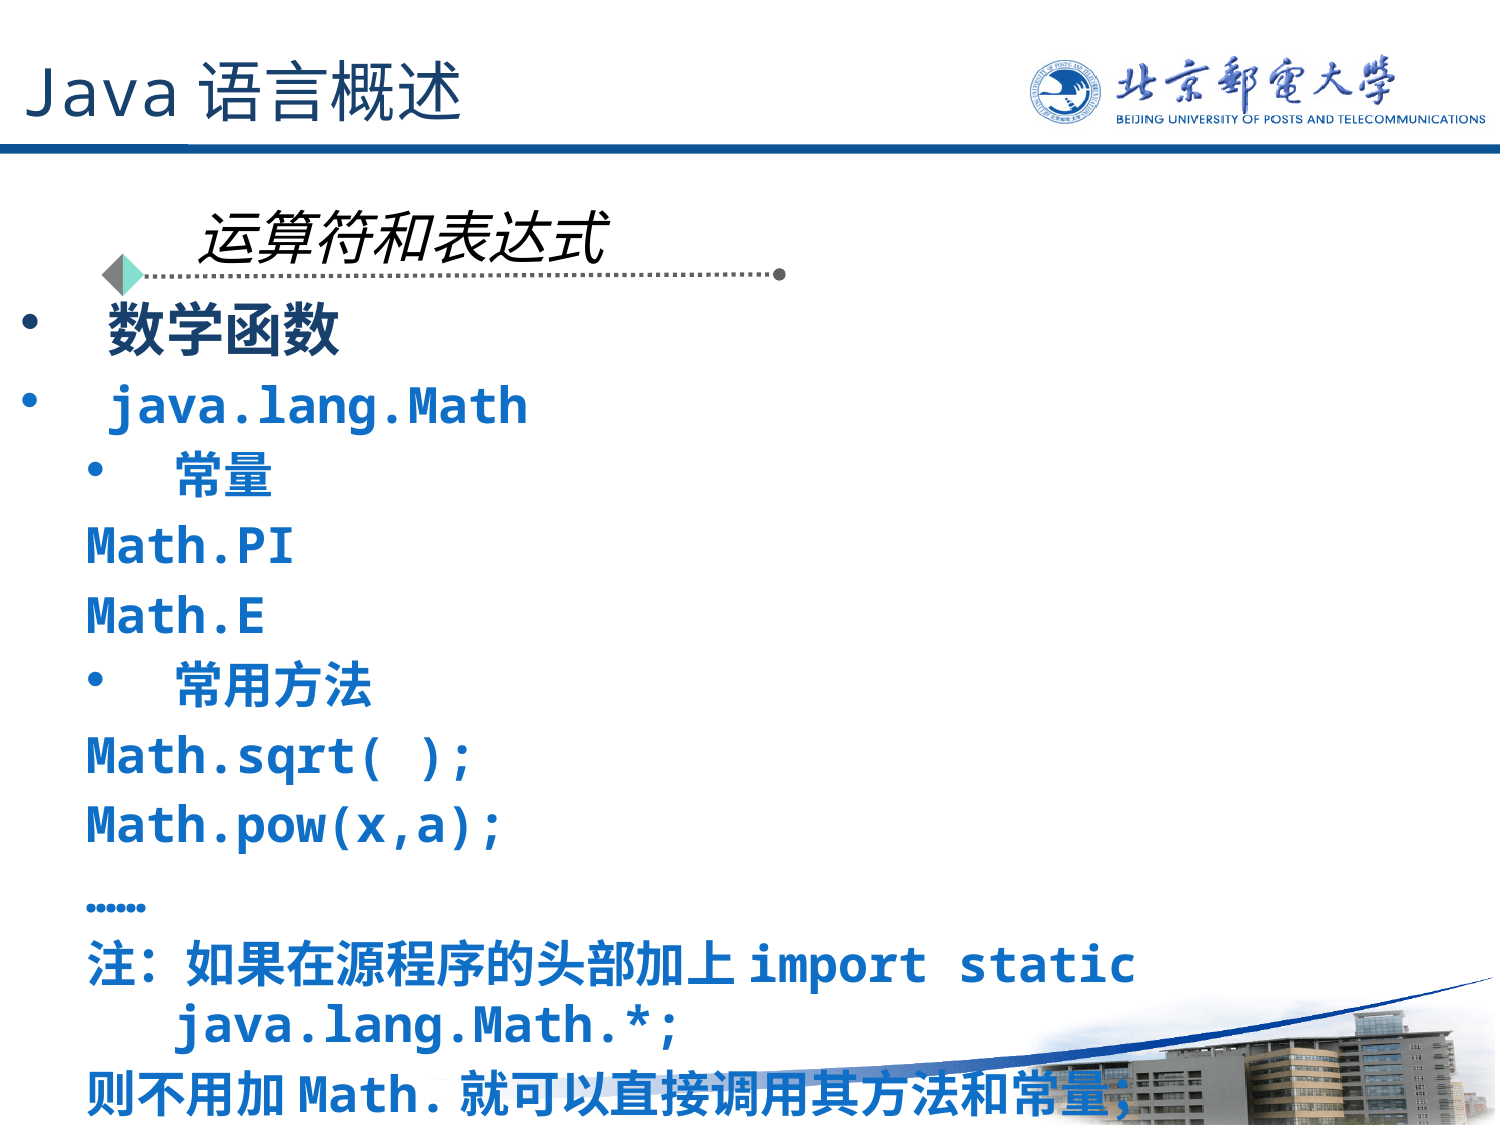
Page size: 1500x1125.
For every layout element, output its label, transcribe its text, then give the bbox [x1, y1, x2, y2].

text_box [272, 118, 303, 179]
text_box 运算符和表达式 [181, 193, 750, 279]
title Java语言概述 [5, 30, 1281, 150]
list 数学函数 java.lang.Math 常量 Math.PI Math.E 常用方法 Math.sqrt( ); Math.pow(x,a); …… 注：如果在源程序的头部加上import static java.lang.Math.*; 则不用加Math.就可以直接调用其方法和常量； [5, 299, 1500, 1125]
text_box [771, 268, 786, 281]
picture [1281, 54, 1500, 131]
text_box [107, 259, 138, 290]
